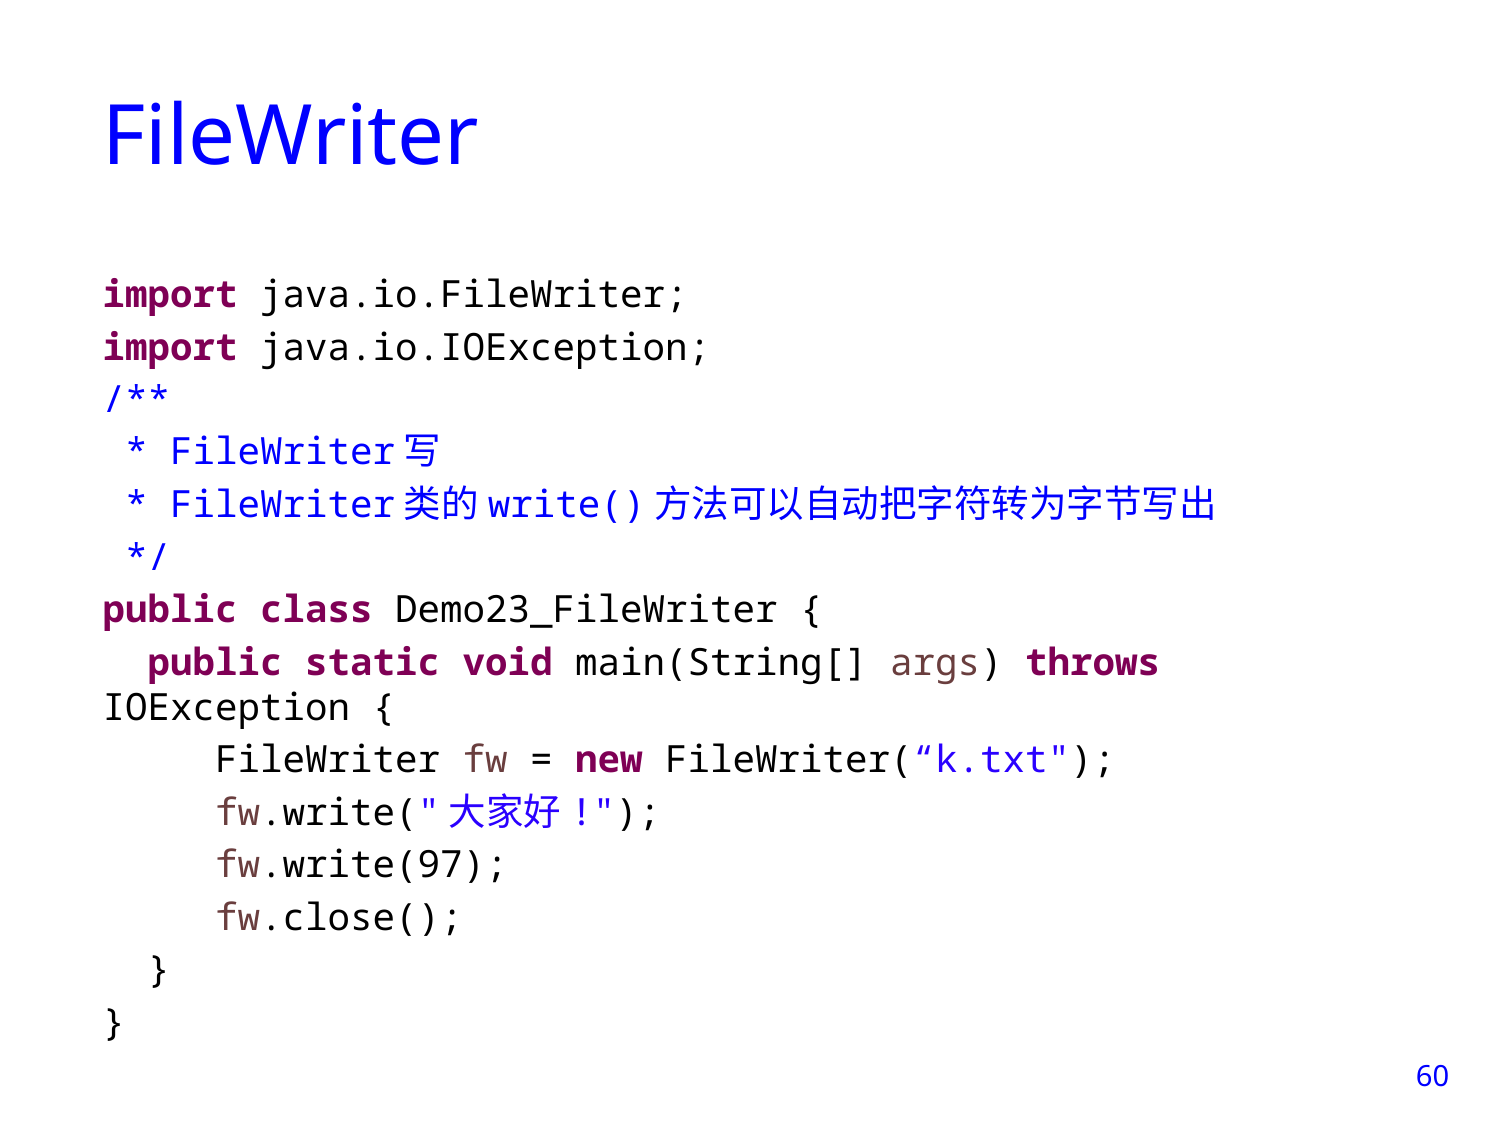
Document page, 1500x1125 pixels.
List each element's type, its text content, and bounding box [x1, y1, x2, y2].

title FileWriter [87, 37, 1363, 225]
list import java.io.FileWriter; import java.io.IOException; /** * FileWriter写 * FileWriter类的write()方法可以自动把字符转为字节写出 */ public class Demo23_FileWriter { public static void main(String[] args) throws IOException { FileWriter fw = new FileWriter(“k.txt"); fw.write("大家好!"); fw.write(97); fw.close(); } } [87, 262, 1400, 1025]
slide_number 60 [1364, 1049, 1465, 1125]
